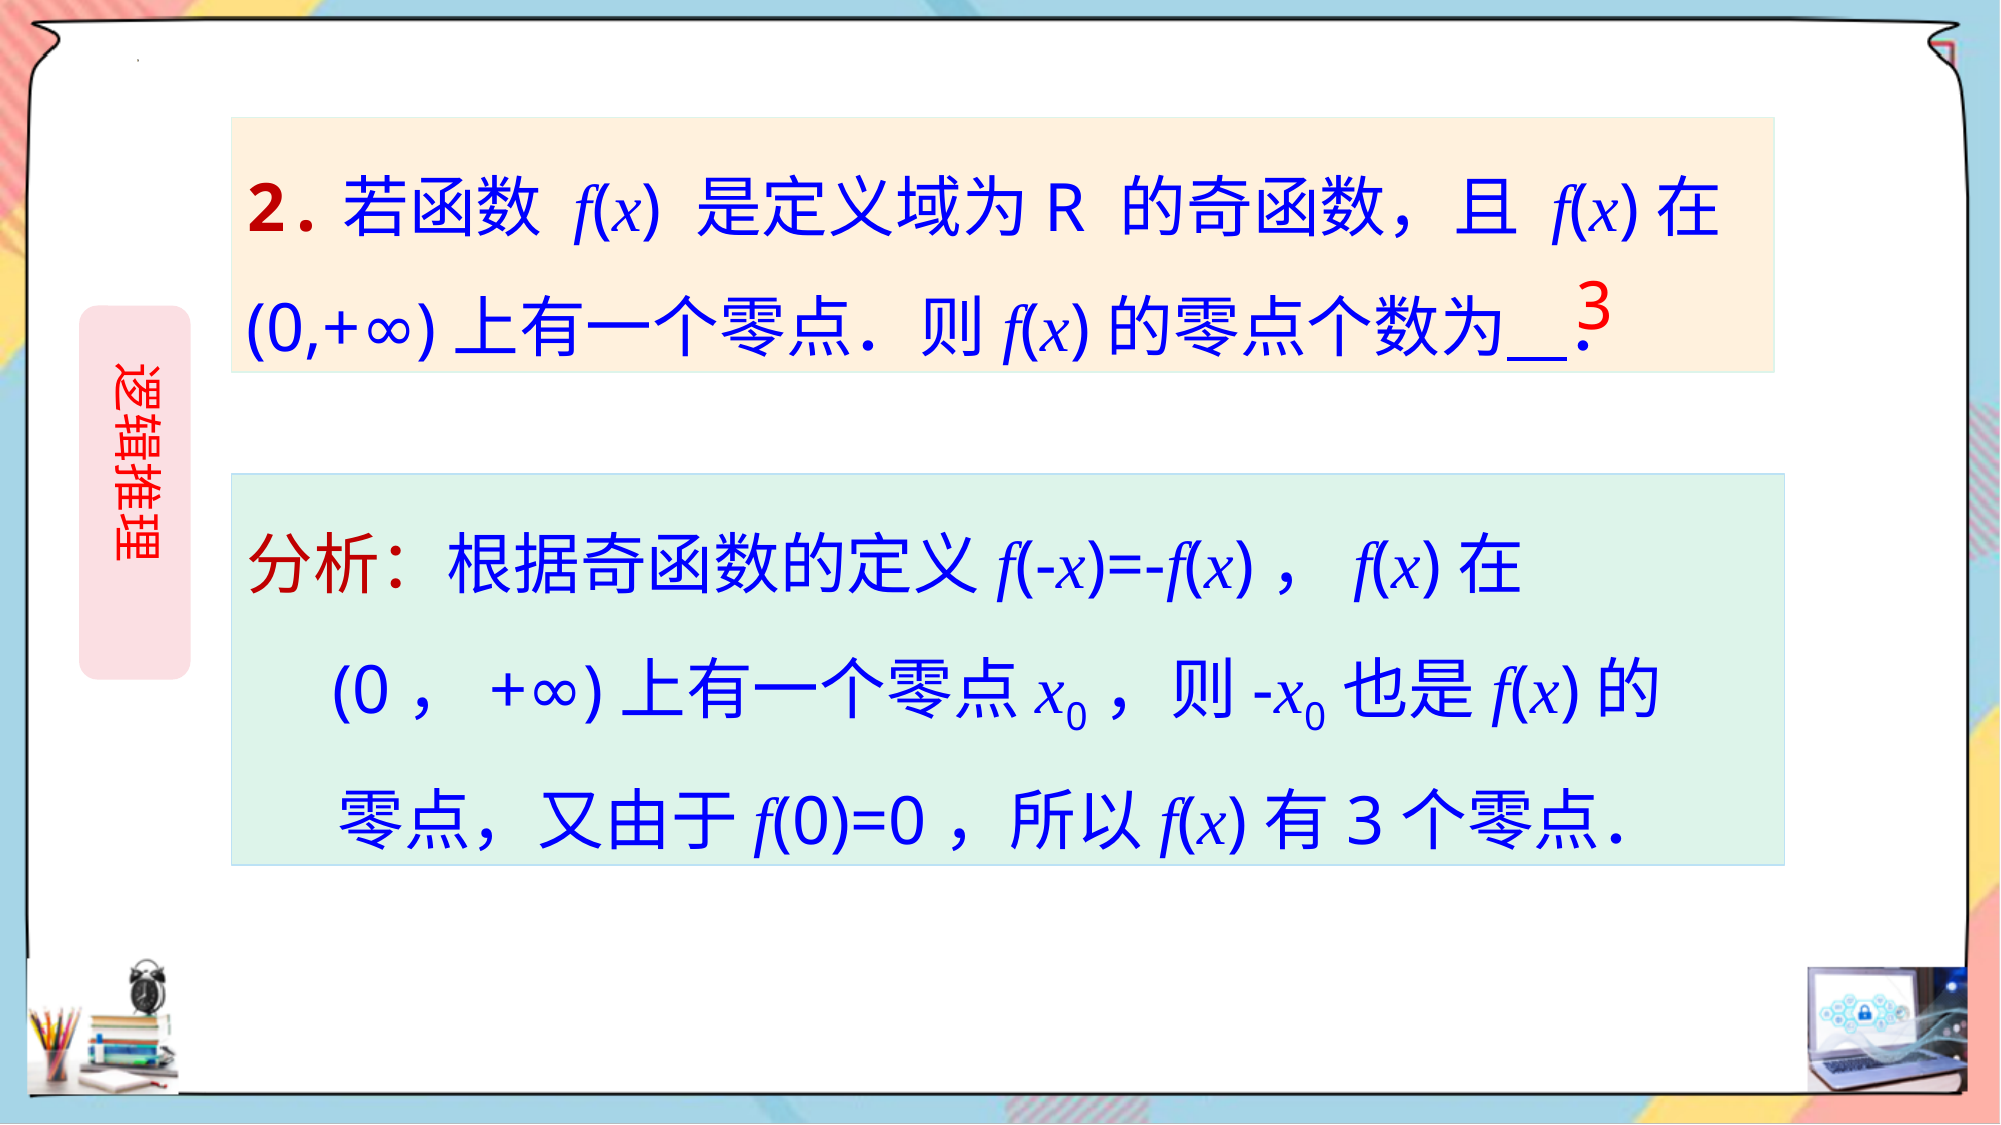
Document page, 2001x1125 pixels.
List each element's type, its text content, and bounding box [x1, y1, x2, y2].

text_box 3 [1559, 255, 1630, 351]
text_box 分析：根据奇函数的定义f(-x)=-f(x)，f(x)在 (0，+∞)上有一个零点x0，则-x0也是f(x)的 零点，又由于f(0)=0，所以f(x)有3个零点． [231, 474, 1785, 866]
text_box 逻辑推理 [79, 305, 191, 680]
text_box 2.若函数 f(x) 是定义域为R 的奇函数，且 f(x)在(0,+∞)上有一个零点．则f(x)的零点个数为 ． [231, 117, 1775, 373]
picture [0, 0, 2001, 1125]
